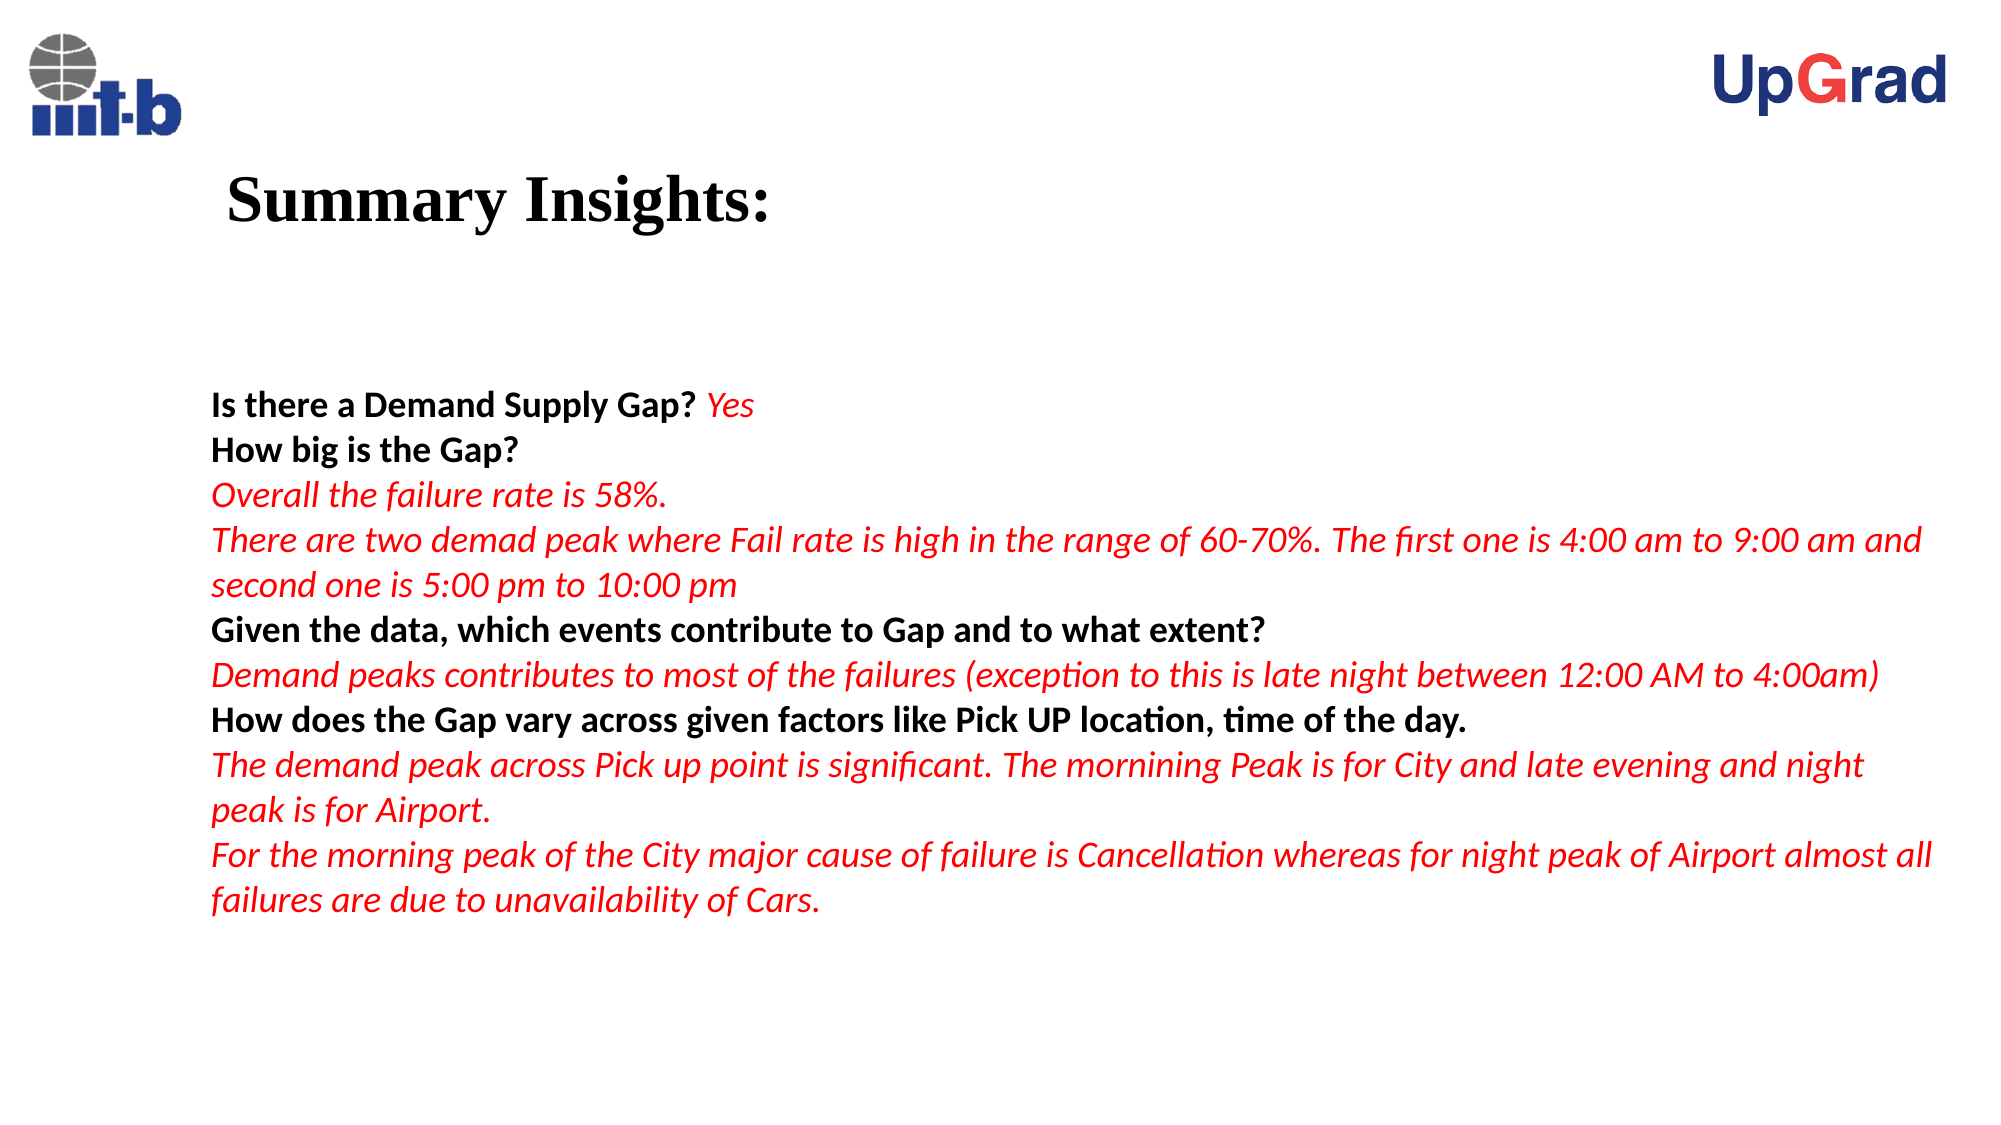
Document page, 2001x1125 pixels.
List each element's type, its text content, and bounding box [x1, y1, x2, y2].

picture [1714, 53, 1952, 116]
picture [0, 29, 208, 163]
text_box Is there a Demand Supply Gap? Yes How big is the Gap? Overall the failure rate is 58%. There are two demad peak where Fail rate is high in the range of 60-70%. The first one is 4:00 am to 9:00 am and second one is 5:00 pm to 10:00 pm Given the data, which events contribute to Gap and to what extent? Demand peaks contributes to most of the failures (exception to this is late night between 12:00 AM to 4:00am) How does the Gap vary across given factors like Pick UP location, time of the day. The demand peak across Pick up point is significant. The mornining Peak is for City and late evening and night peak is for Airport. For the morning peak of the City major cause of failure is Cancellation whereas for night peak of Airport almost all failures are due to unavailability of Cars. [196, 372, 1953, 1125]
text_box Summary Insights: [211, 129, 1740, 271]
